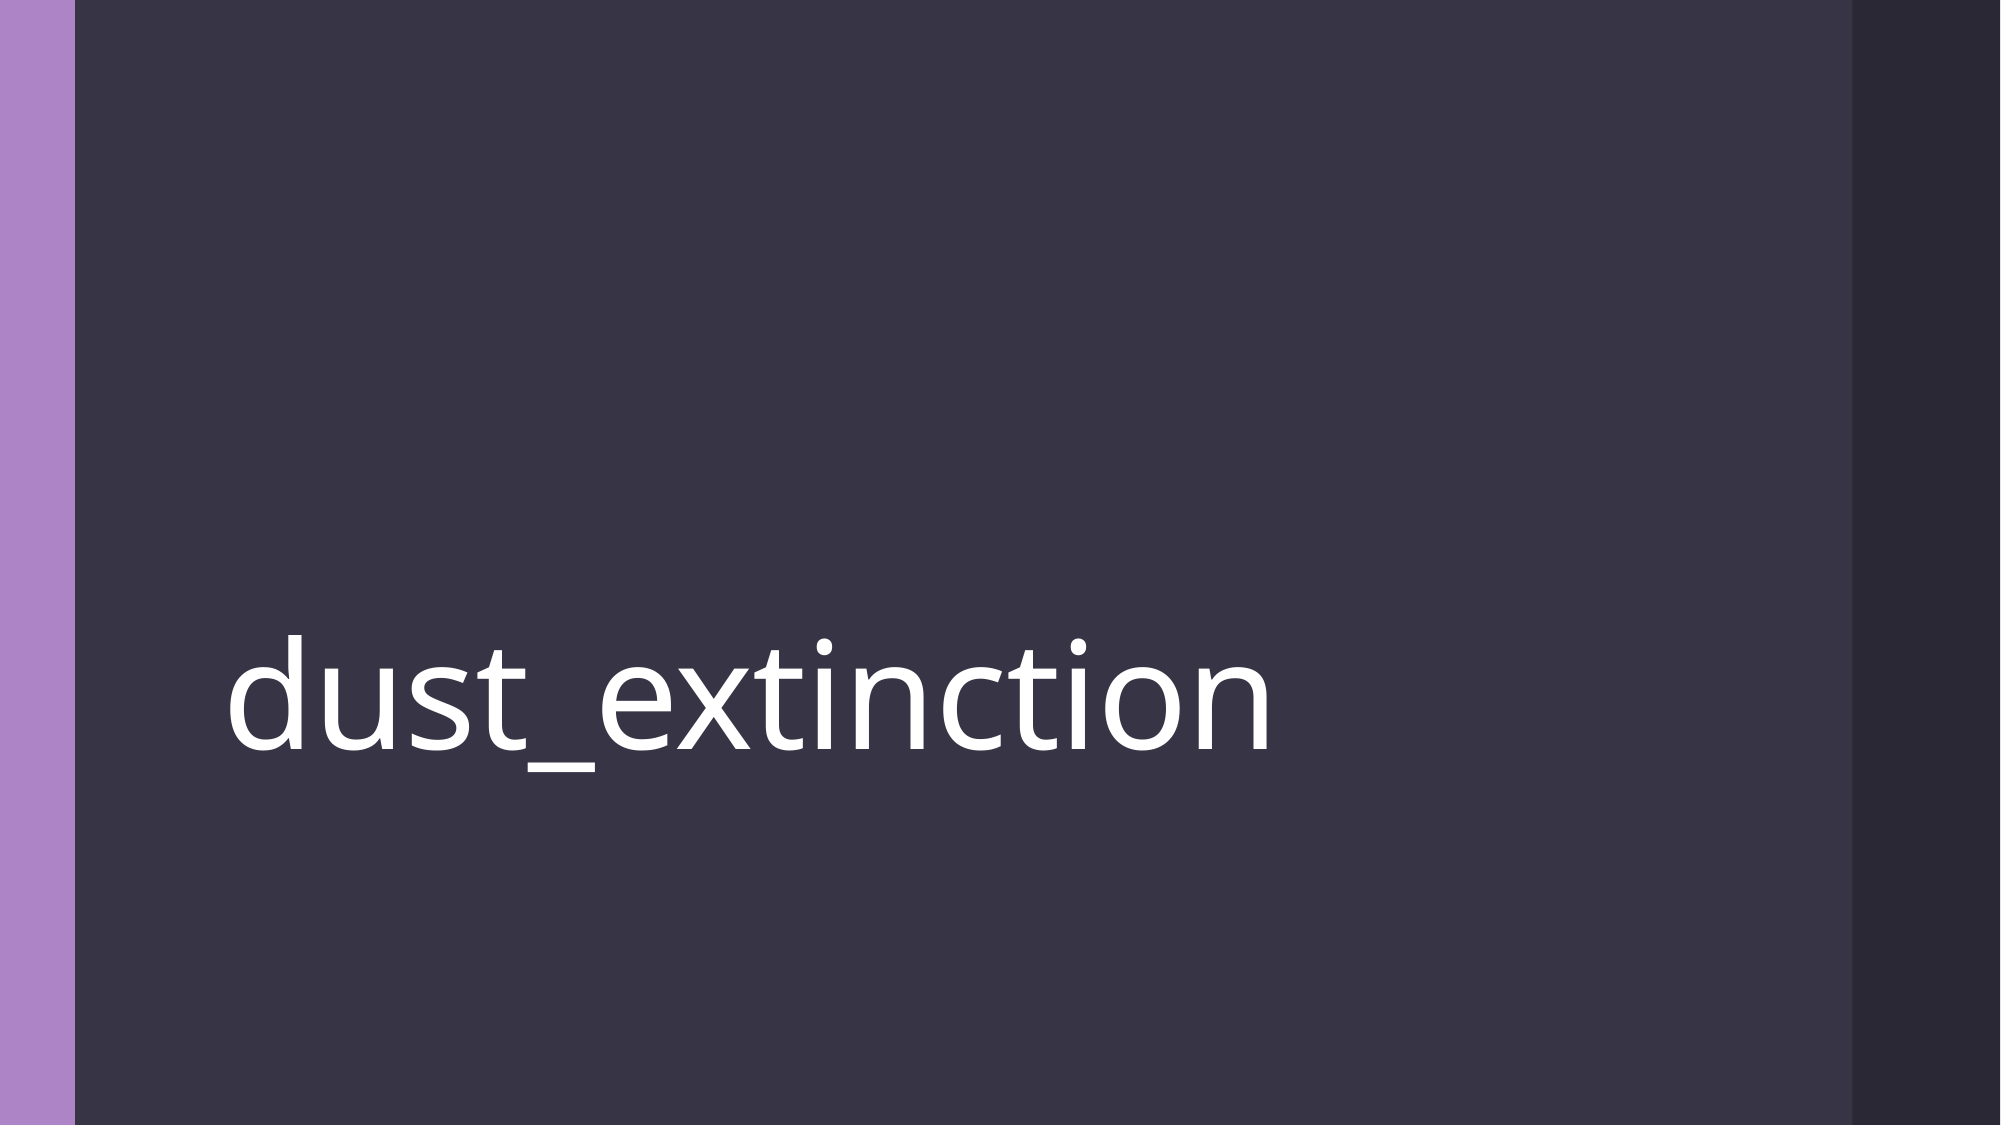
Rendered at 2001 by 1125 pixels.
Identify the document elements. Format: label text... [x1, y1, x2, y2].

title dust_extinction [206, 124, 1752, 788]
